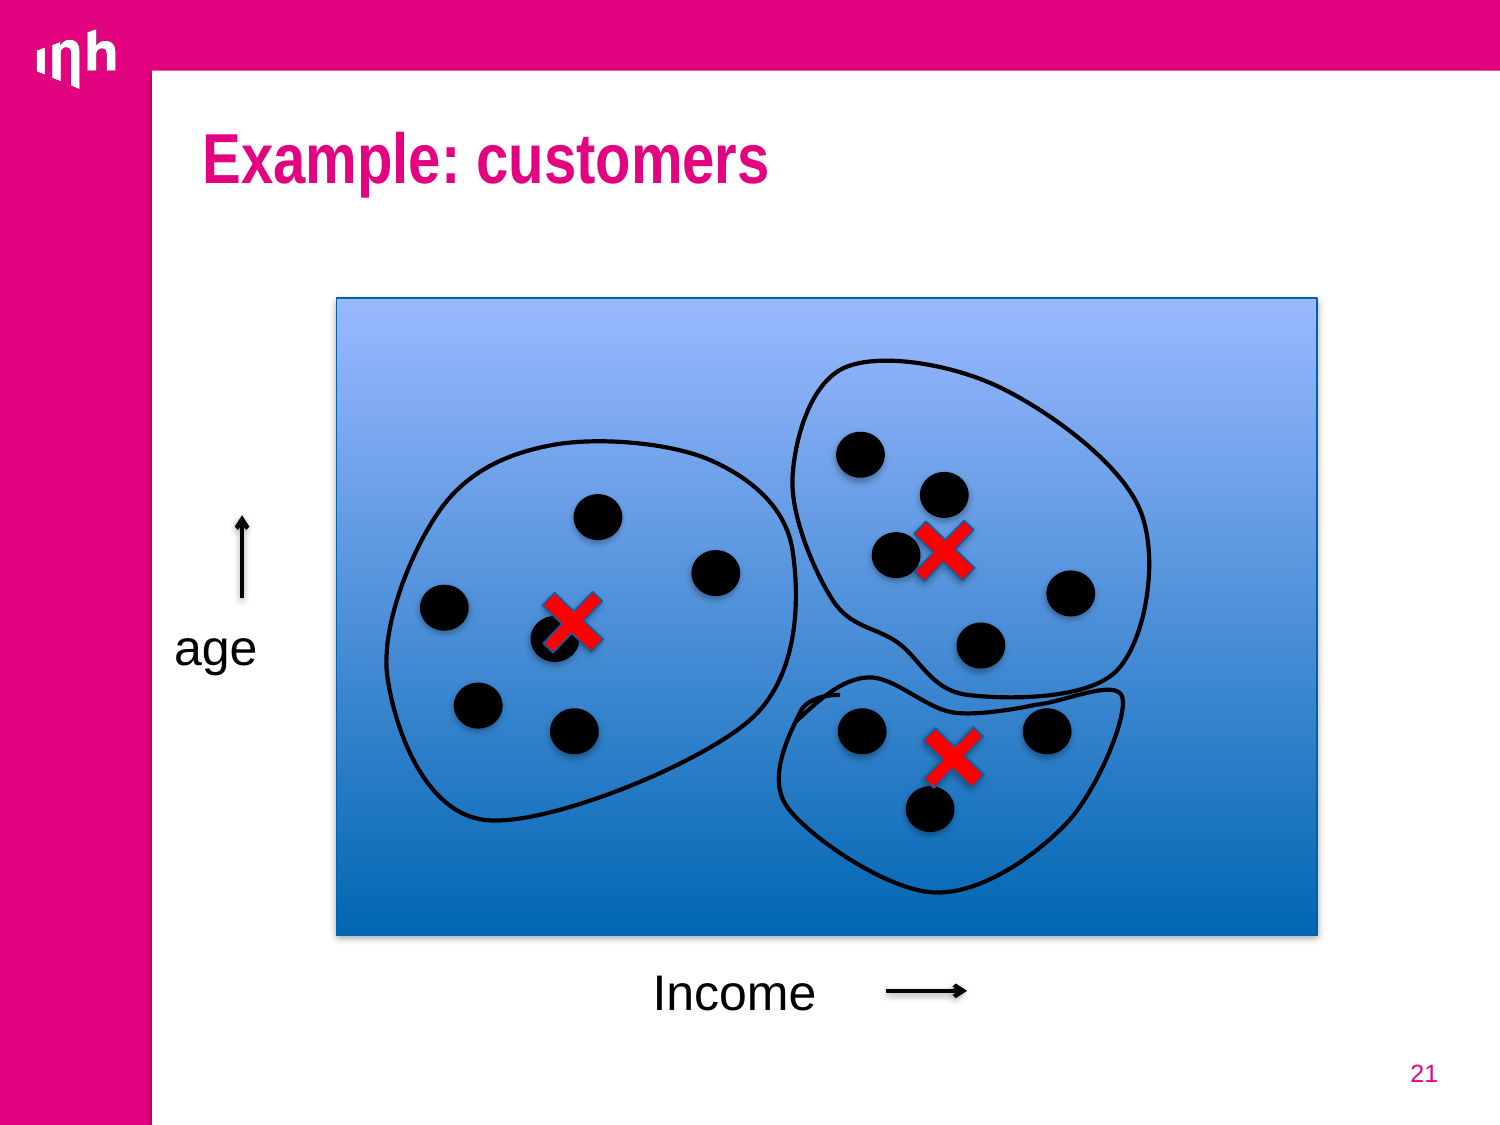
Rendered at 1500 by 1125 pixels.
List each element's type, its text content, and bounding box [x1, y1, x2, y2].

text_box [384, 439, 799, 823]
text_box age [159, 607, 402, 743]
title Example: customers [187, 104, 1454, 307]
text_box [790, 358, 1152, 700]
text_box Income [637, 953, 1134, 1028]
text_box [336, 297, 1318, 936]
picture [29, 12, 123, 106]
slide_number 21 [1103, 1042, 1454, 1103]
text_box [776, 675, 1126, 895]
